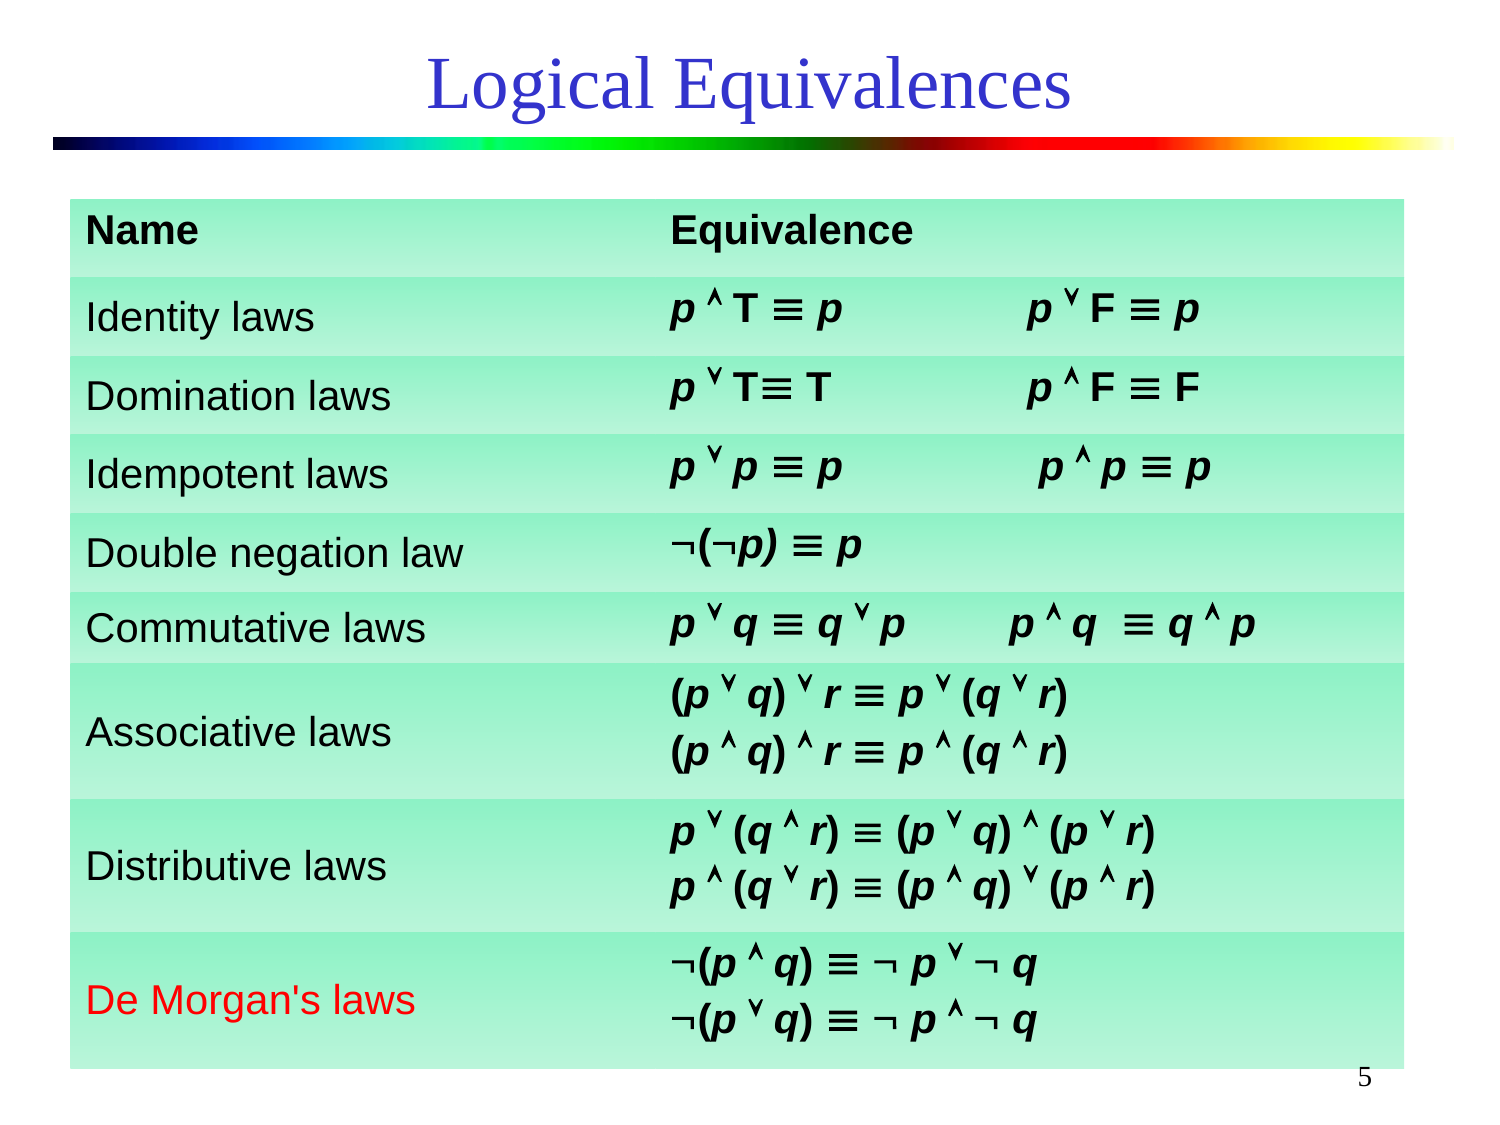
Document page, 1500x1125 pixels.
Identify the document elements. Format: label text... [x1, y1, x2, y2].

table_cell Idempotent laws [70, 435, 655, 514]
table_cell (p  q)   p   q (p  q)   p   q [655, 932, 1404, 1068]
picture [53, 137, 351, 150]
table_cell Identity laws [70, 278, 655, 357]
table_cell (p  q)  r  p  (q  r) (p  q)  r  p  (q  r) [655, 664, 1404, 800]
table_cell p  p  p p  p  p [655, 435, 1404, 514]
table_cell De Morgan's laws [70, 932, 655, 1068]
table_header Equivalence [655, 199, 1404, 278]
table_cell p  T  p p  F  p [655, 278, 1404, 357]
table_cell Associative laws [70, 664, 655, 800]
table_cell p  T T p  F  F [655, 357, 1404, 435]
table_cell p  q  q  p p  q  q  p [655, 592, 1404, 664]
table_cell (p)  p [655, 514, 1404, 592]
table_cell p  (q  r)  (p  q)  (p  r) p  (q  r)  (p  q)  (p  r) [655, 800, 1404, 932]
table_cell Commutative laws [70, 592, 655, 664]
table_header Name [70, 199, 655, 278]
table_cell Distributive laws [70, 800, 655, 932]
picture [379, 137, 1454, 150]
table_cell Domination laws [70, 357, 655, 435]
table_cell Double negation law [70, 514, 655, 592]
slide_number 5 [1149, 1049, 1388, 1101]
title Logical Equivalences [112, 19, 1388, 138]
